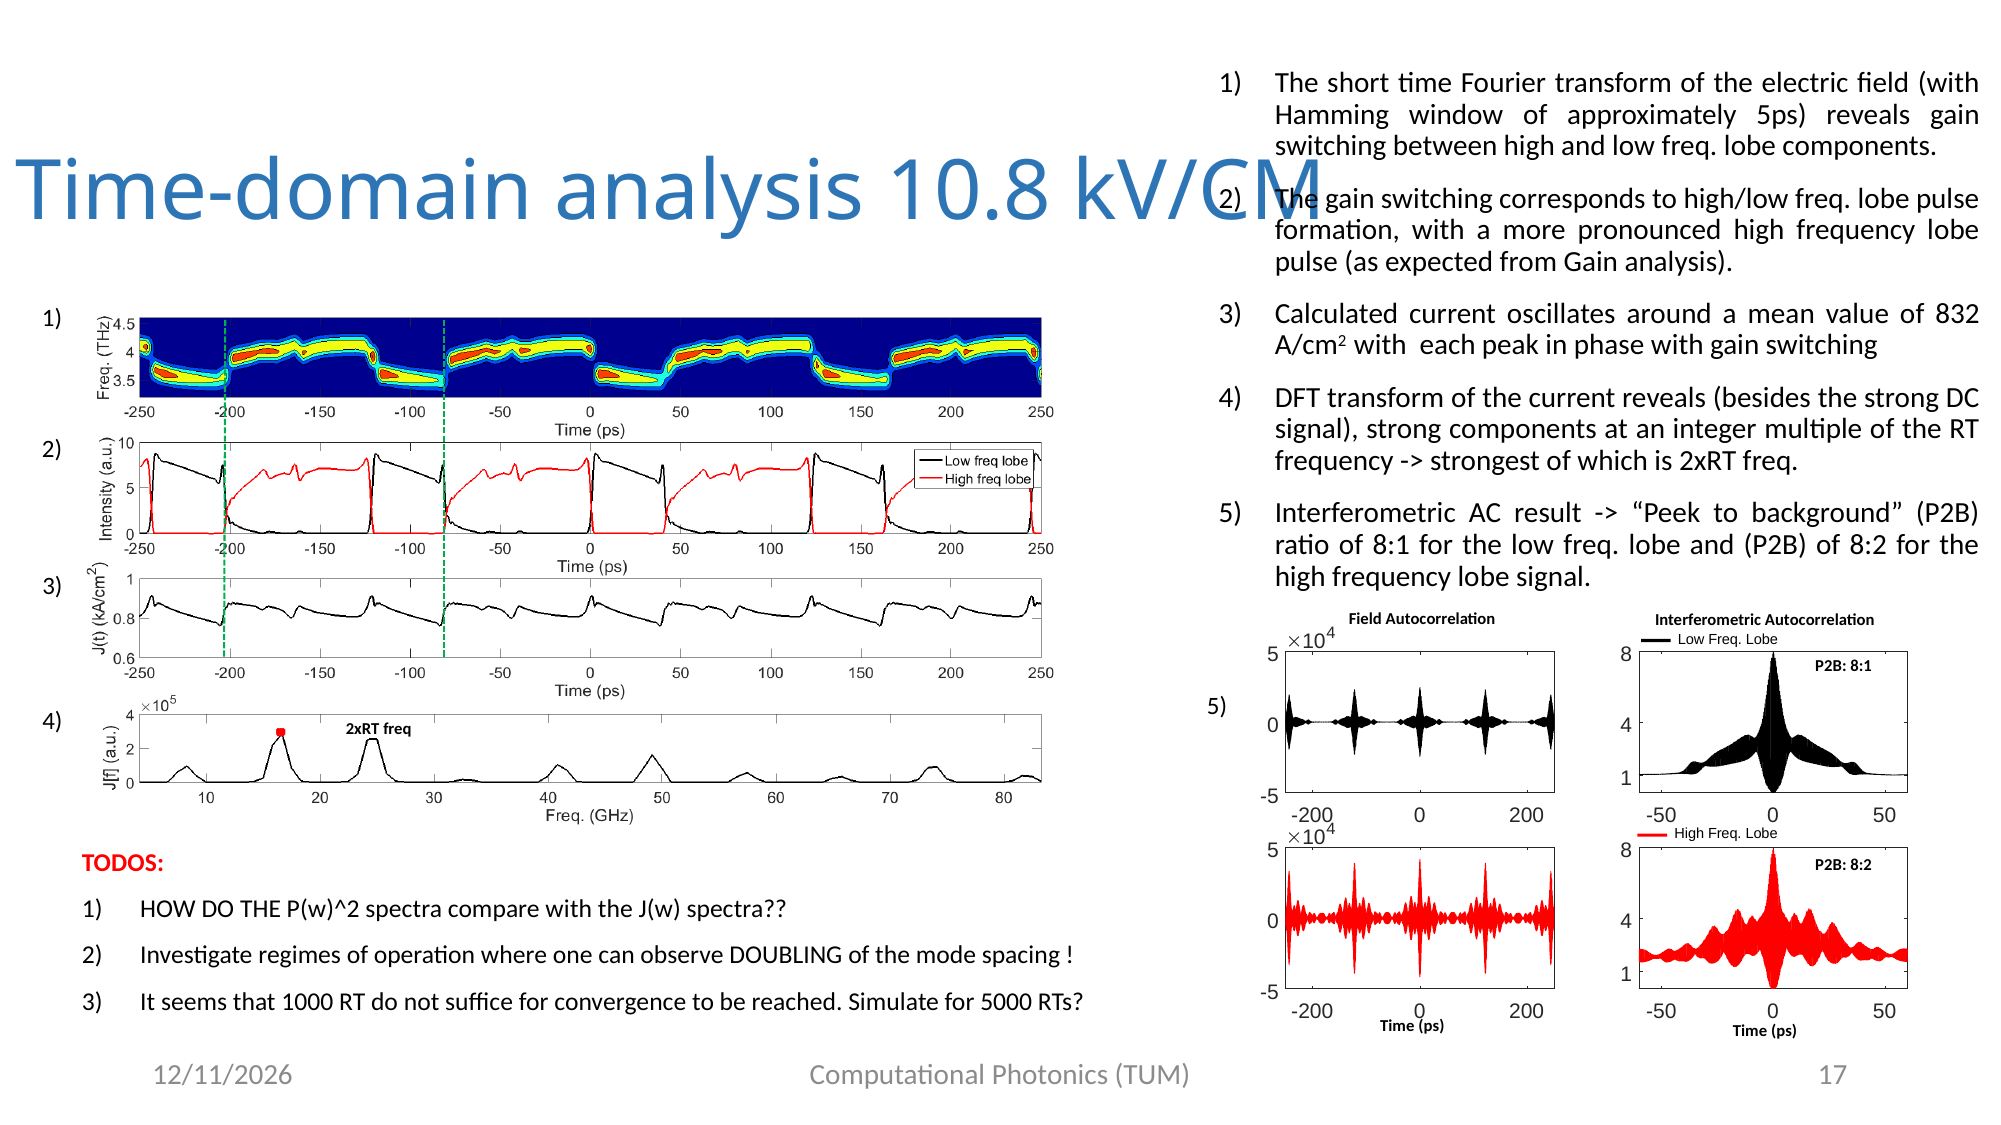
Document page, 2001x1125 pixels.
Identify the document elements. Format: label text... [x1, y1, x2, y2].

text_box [1641, 629, 1780, 648]
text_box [58, 295, 1122, 827]
text_box 1) [27, 294, 78, 340]
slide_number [137, 1056, 588, 1103]
footer Computational Photonics (TUM) [662, 1042, 1338, 1103]
text_box 3) [27, 561, 58, 607]
text_box 4) [27, 697, 58, 742]
text_box TODOS: HOW DO THE P(w)^2 spectra compare with the J(w) spectra?? Investigate regimes of operation where one can observe DOUBLING of the mode spacing ! It seems that 1000 RT do not suffice for convergence to be reached. Simulate for 5000 RTs? [66, 842, 1132, 1056]
slide_number 17 [1412, 1048, 1863, 1103]
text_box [1181, 600, 1984, 1048]
text_box 2) [27, 425, 58, 470]
text_box Time-domain analysis 10.8 kV/CM [0, 113, 1203, 272]
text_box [1637, 824, 1779, 843]
text_box The short time Fourier transform of the electric field (with Hamming window of approximately 5ps) reveals gain switching between high and low freq. lobe components. The gain switching corresponds to high/low freq. lobe pulse formation, with a more pronounced high frequency lobe pulse (as expected from Gain analysis). Calculated current oscillates around a mean value of 832 A/cm2 with each peak in phase with gain switching DFT transform of the current reveals (besides the strong DC signal), strong components at an integer multiple of the RT frequency -> strongest of which is 2xRT freq. Interferometric AC result -> “Peek to background” (P2B) ratio of 8:1 for the low freq. lobe and (P2B) of 8:2 for the high frequency lobe signal. [1203, 59, 1995, 832]
